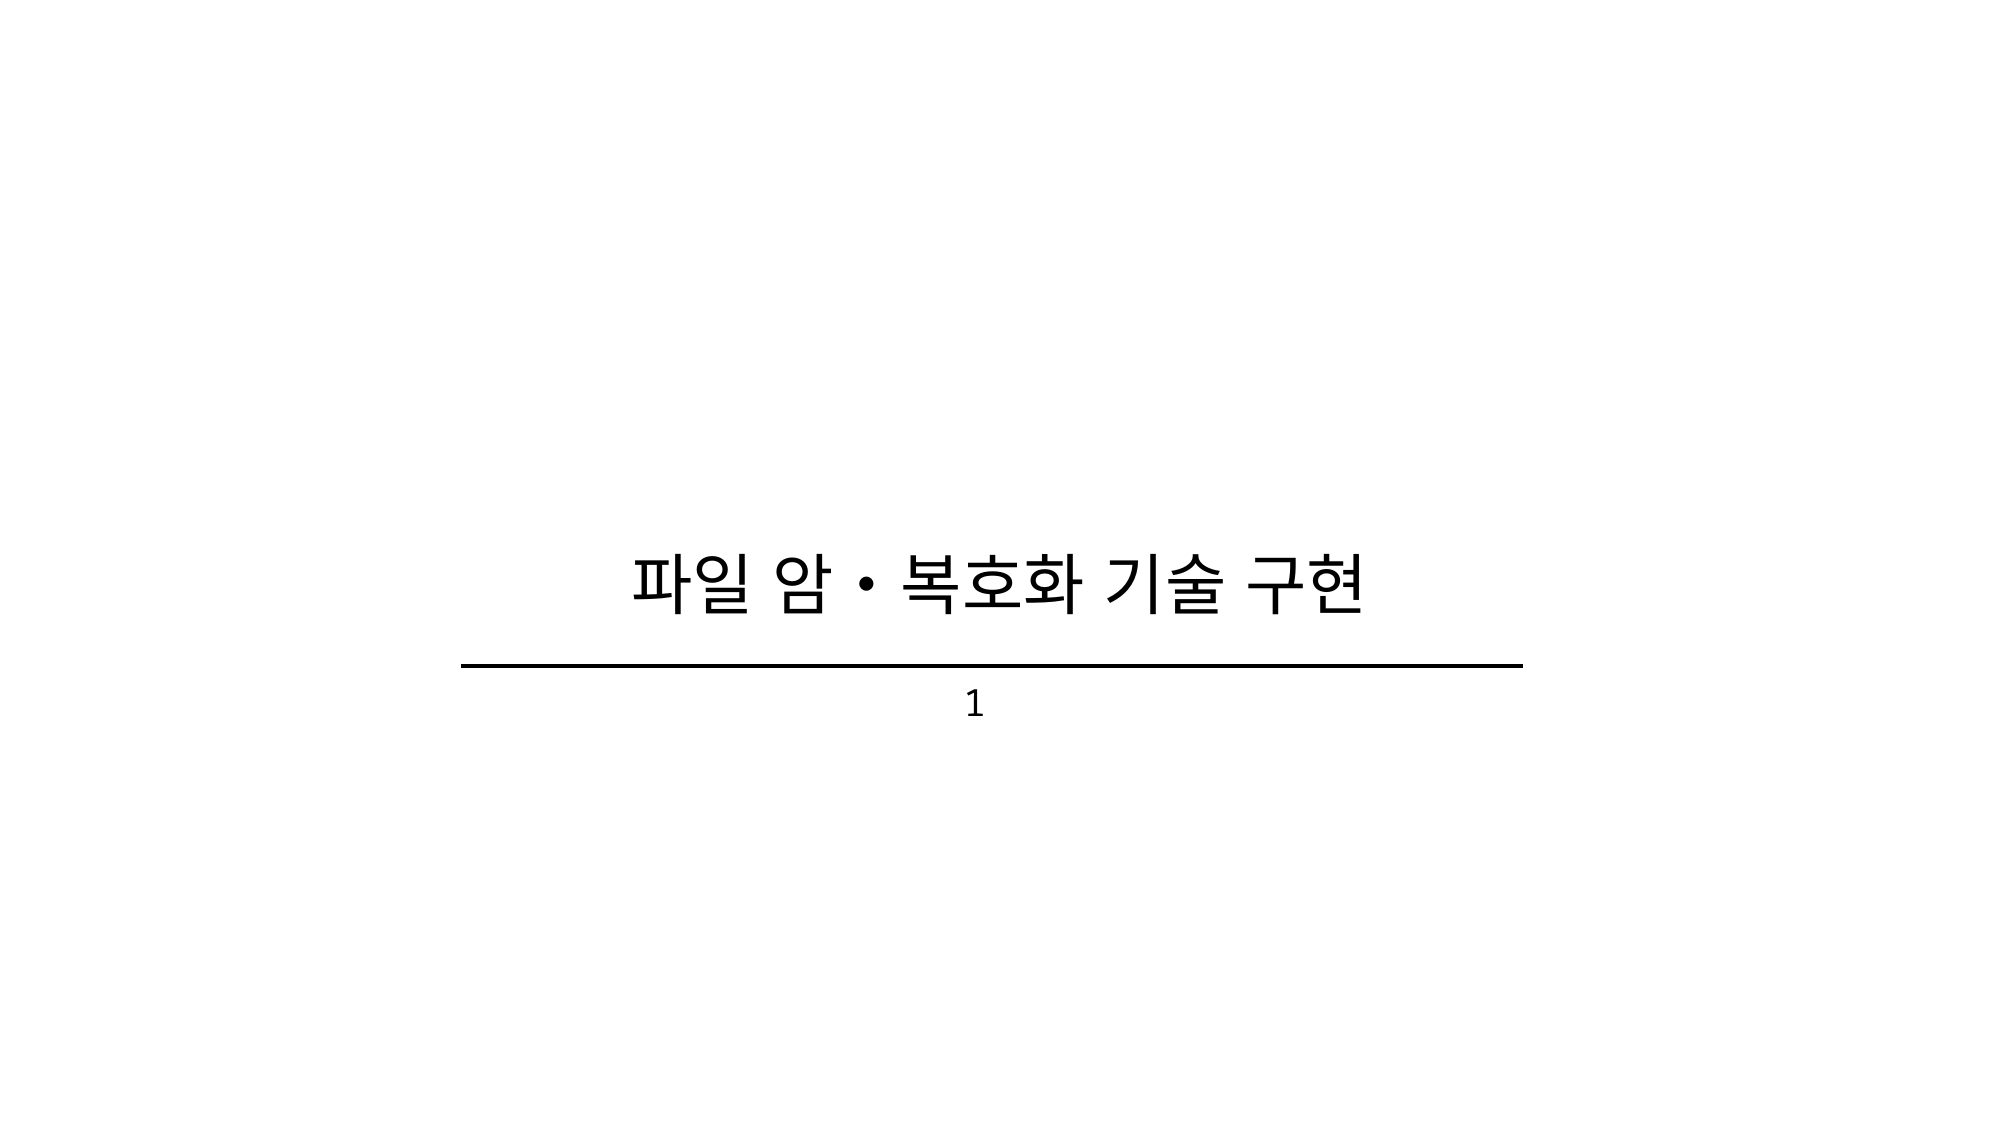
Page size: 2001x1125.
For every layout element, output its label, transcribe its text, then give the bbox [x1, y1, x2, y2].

text_box 1 [948, 671, 1001, 731]
title 파일 암・복호화 기술 구현 [137, 453, 1863, 672]
